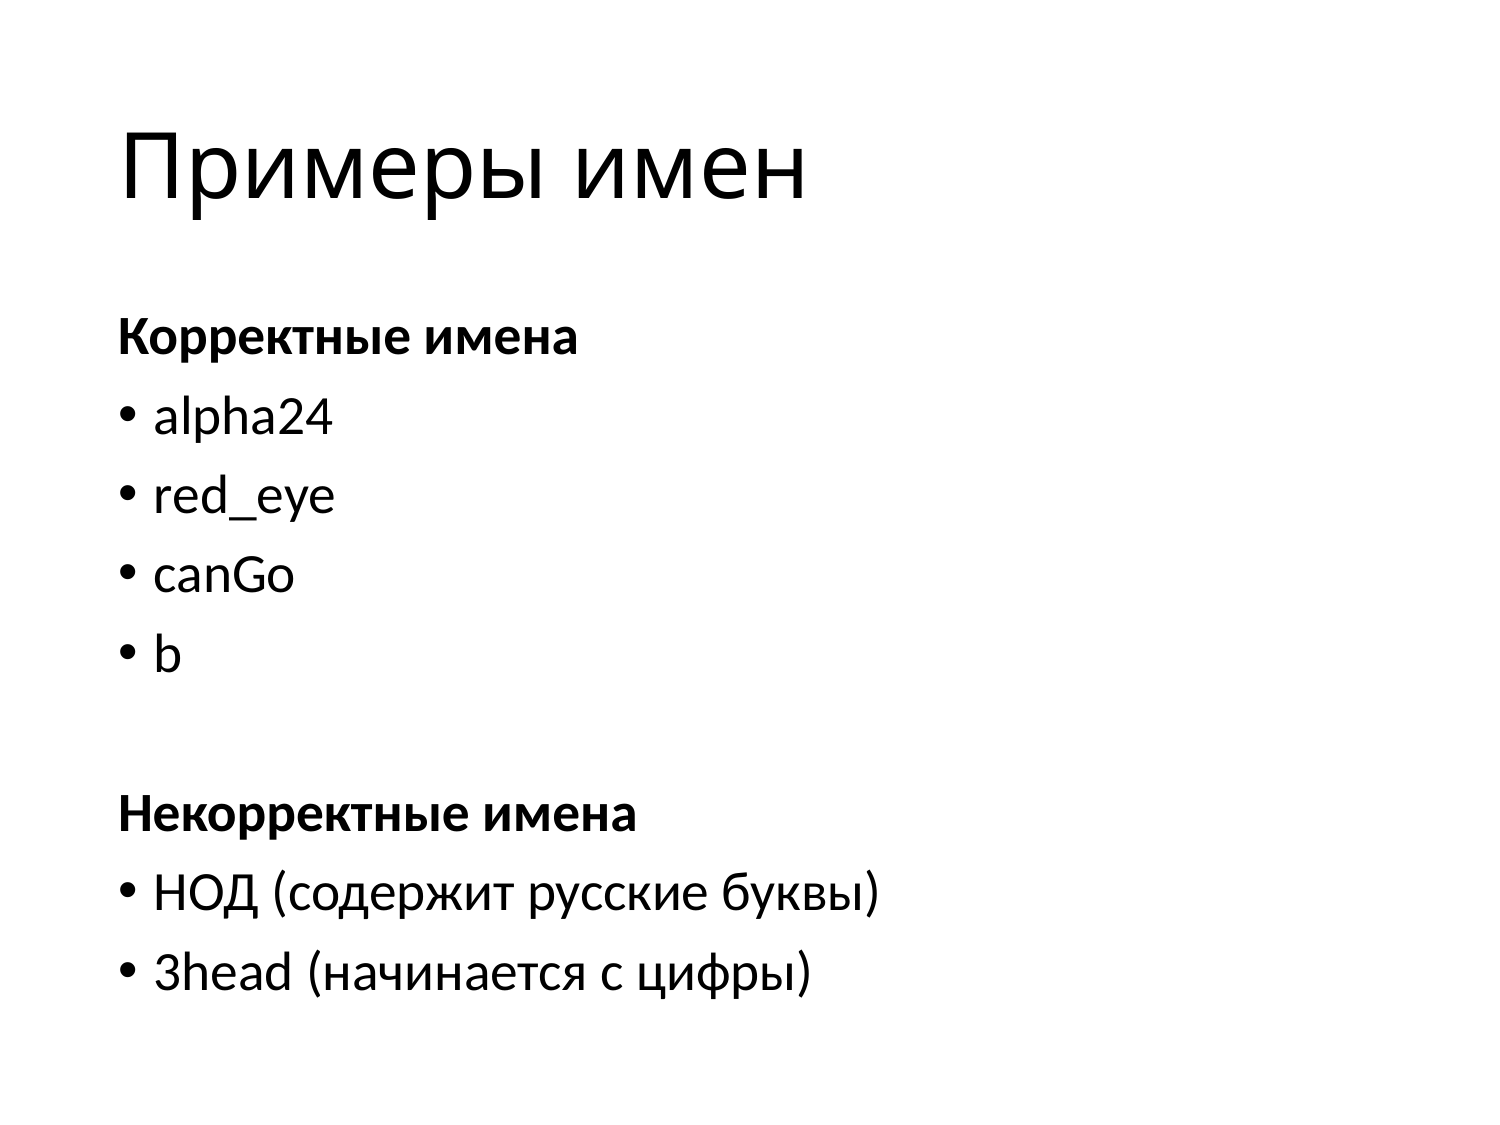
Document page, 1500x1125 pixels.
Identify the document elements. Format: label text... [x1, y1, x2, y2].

title Примеры имен [103, 59, 1397, 278]
list Корректные имена alpha24 red_eye canGo b Некорректные имена НОД (содержит русские буквы) 3head (начинается с цифры) [103, 299, 1397, 1014]
